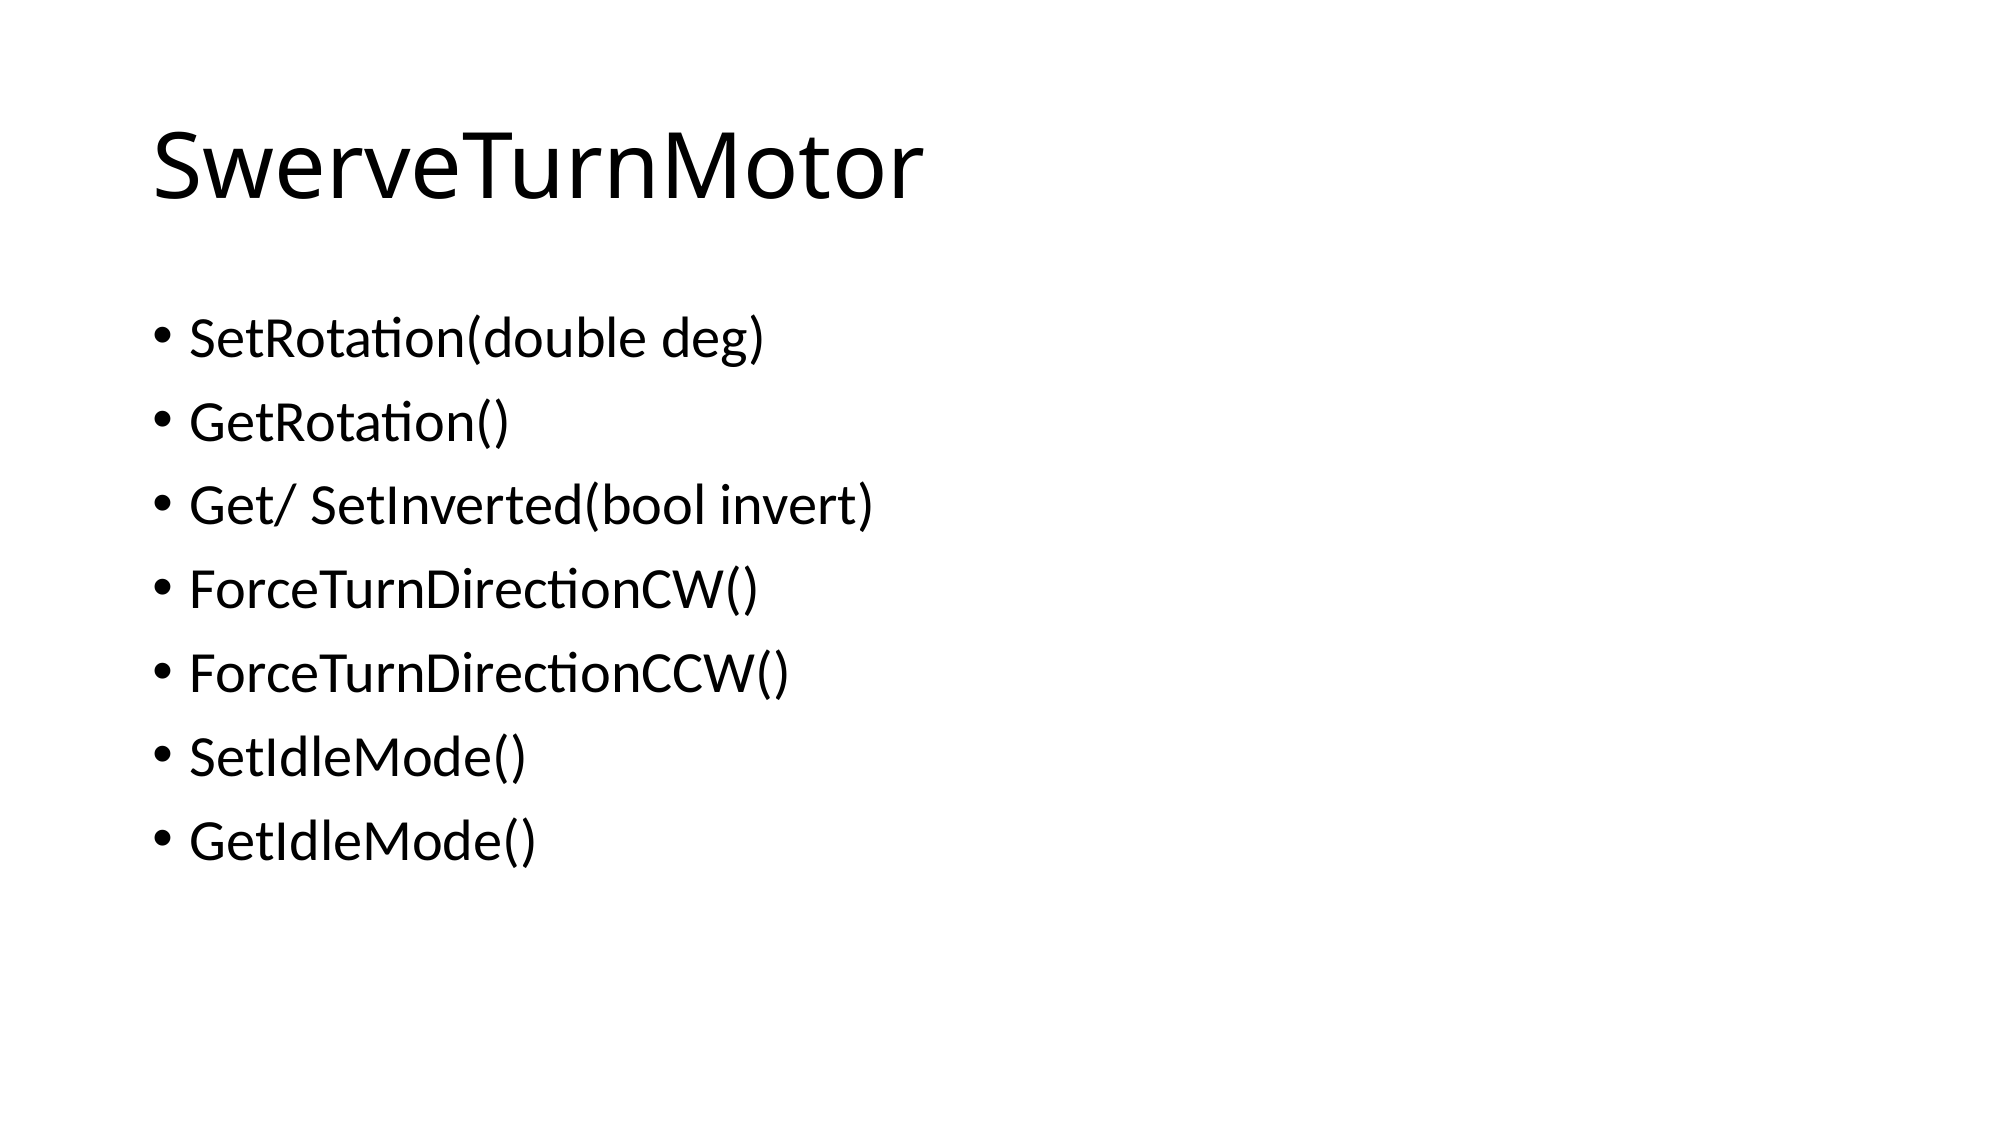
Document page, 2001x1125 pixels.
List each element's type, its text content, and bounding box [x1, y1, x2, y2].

title SwerveTurnMotor [137, 59, 1863, 278]
list SetRotation(double deg) GetRotation() Get/ SetInverted(bool invert) ForceTurnDirectionCW() ForceTurnDirectionCCW() SetIdleMode() GetIdleMode() [137, 299, 1863, 1014]
